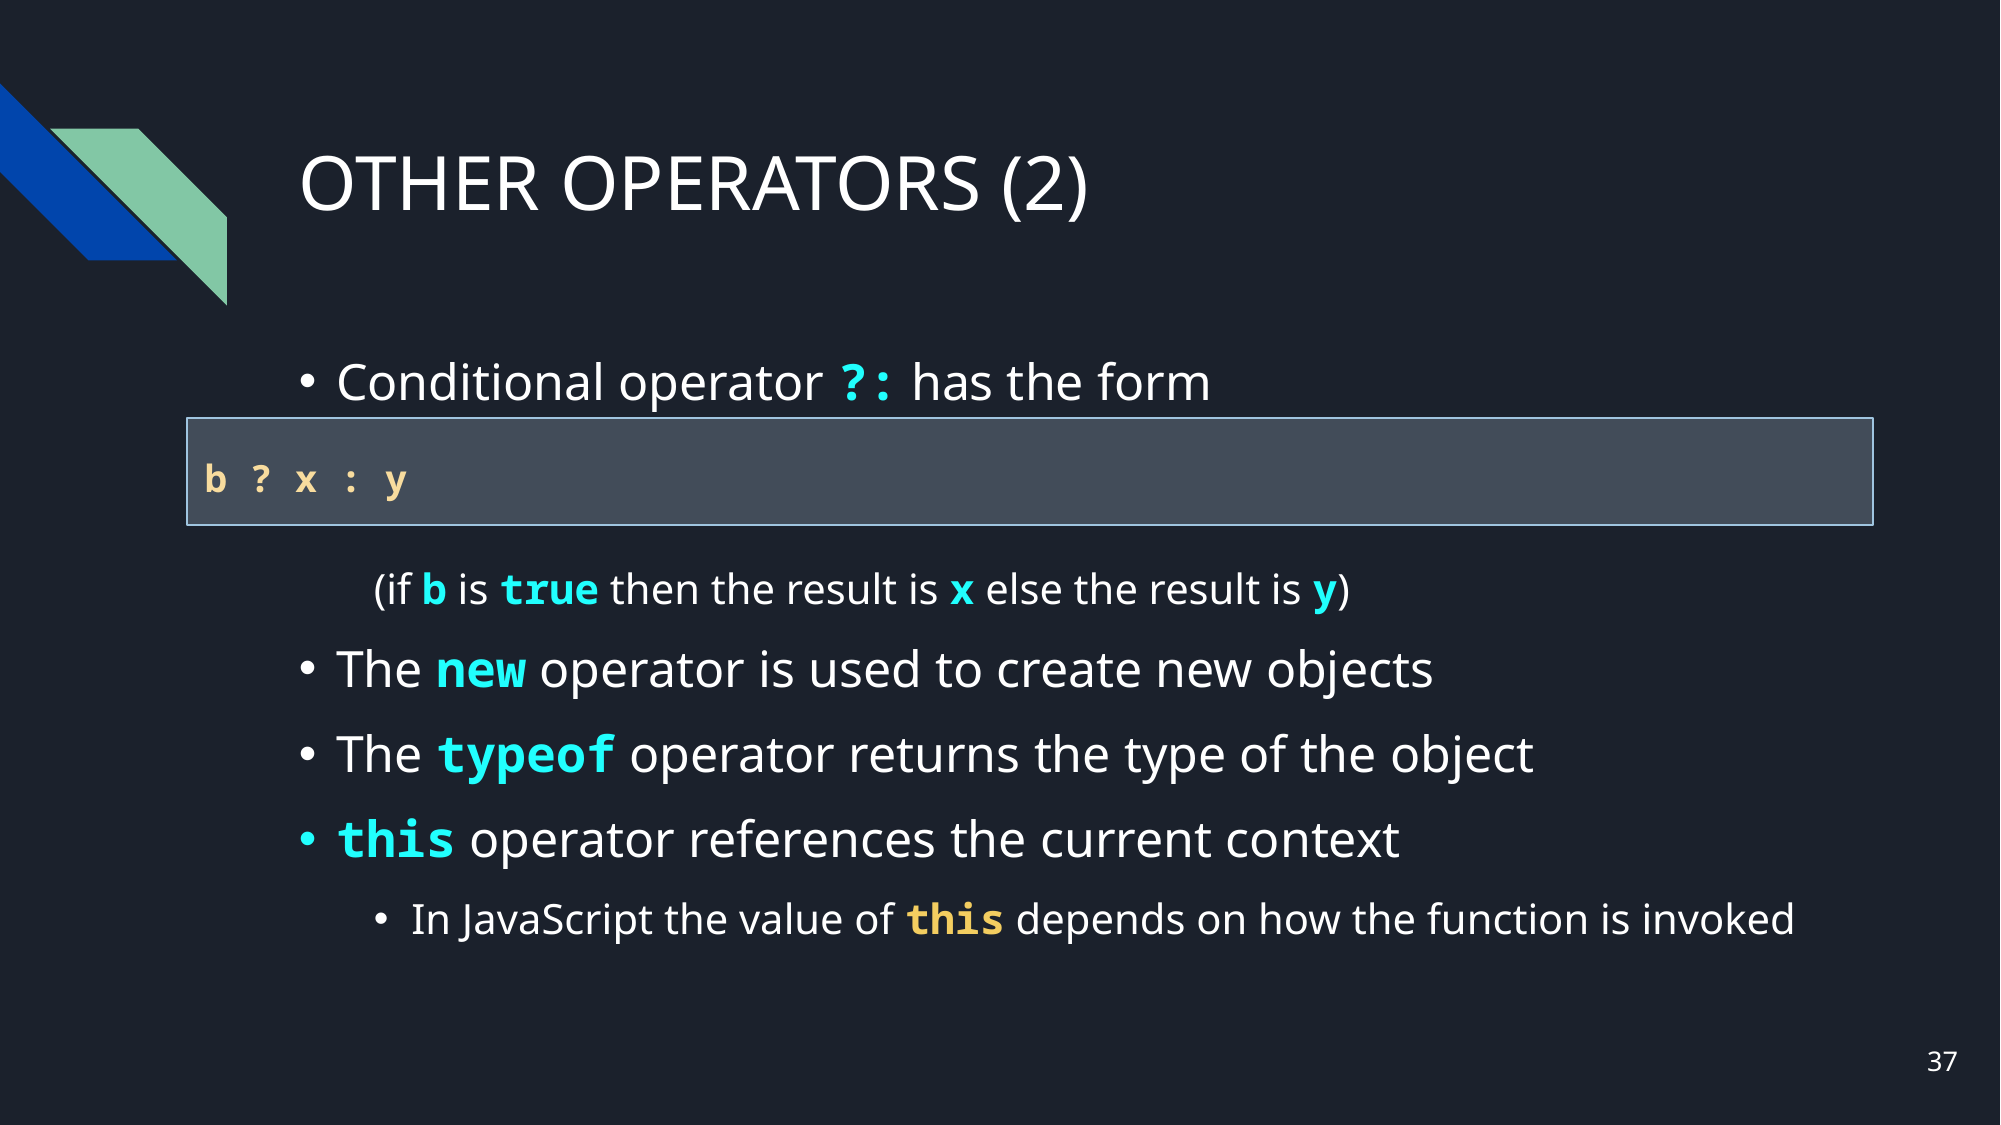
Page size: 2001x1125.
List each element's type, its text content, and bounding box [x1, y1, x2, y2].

slide_number 37 [1853, 1019, 1974, 1106]
list Conditional operator ?: has the form (if b is true then the result is x else the result is y) The new operator is used to create new objects The typeof operator returns the type of the object this operator references the current context In JavaScript the value of this depends on how the function is invoked [283, 342, 1824, 417]
list Conditional operator ?: has the form (if b is true then the result is x else the result is y) The new operator is used to create new objects The typeof operator returns the type of the object this operator references the current context In JavaScript the value of this depends on how the function is invoked [283, 526, 1824, 980]
title OTHER OPERATORS (2) [283, 86, 1824, 287]
text_box b ? x : y [187, 417, 1874, 526]
